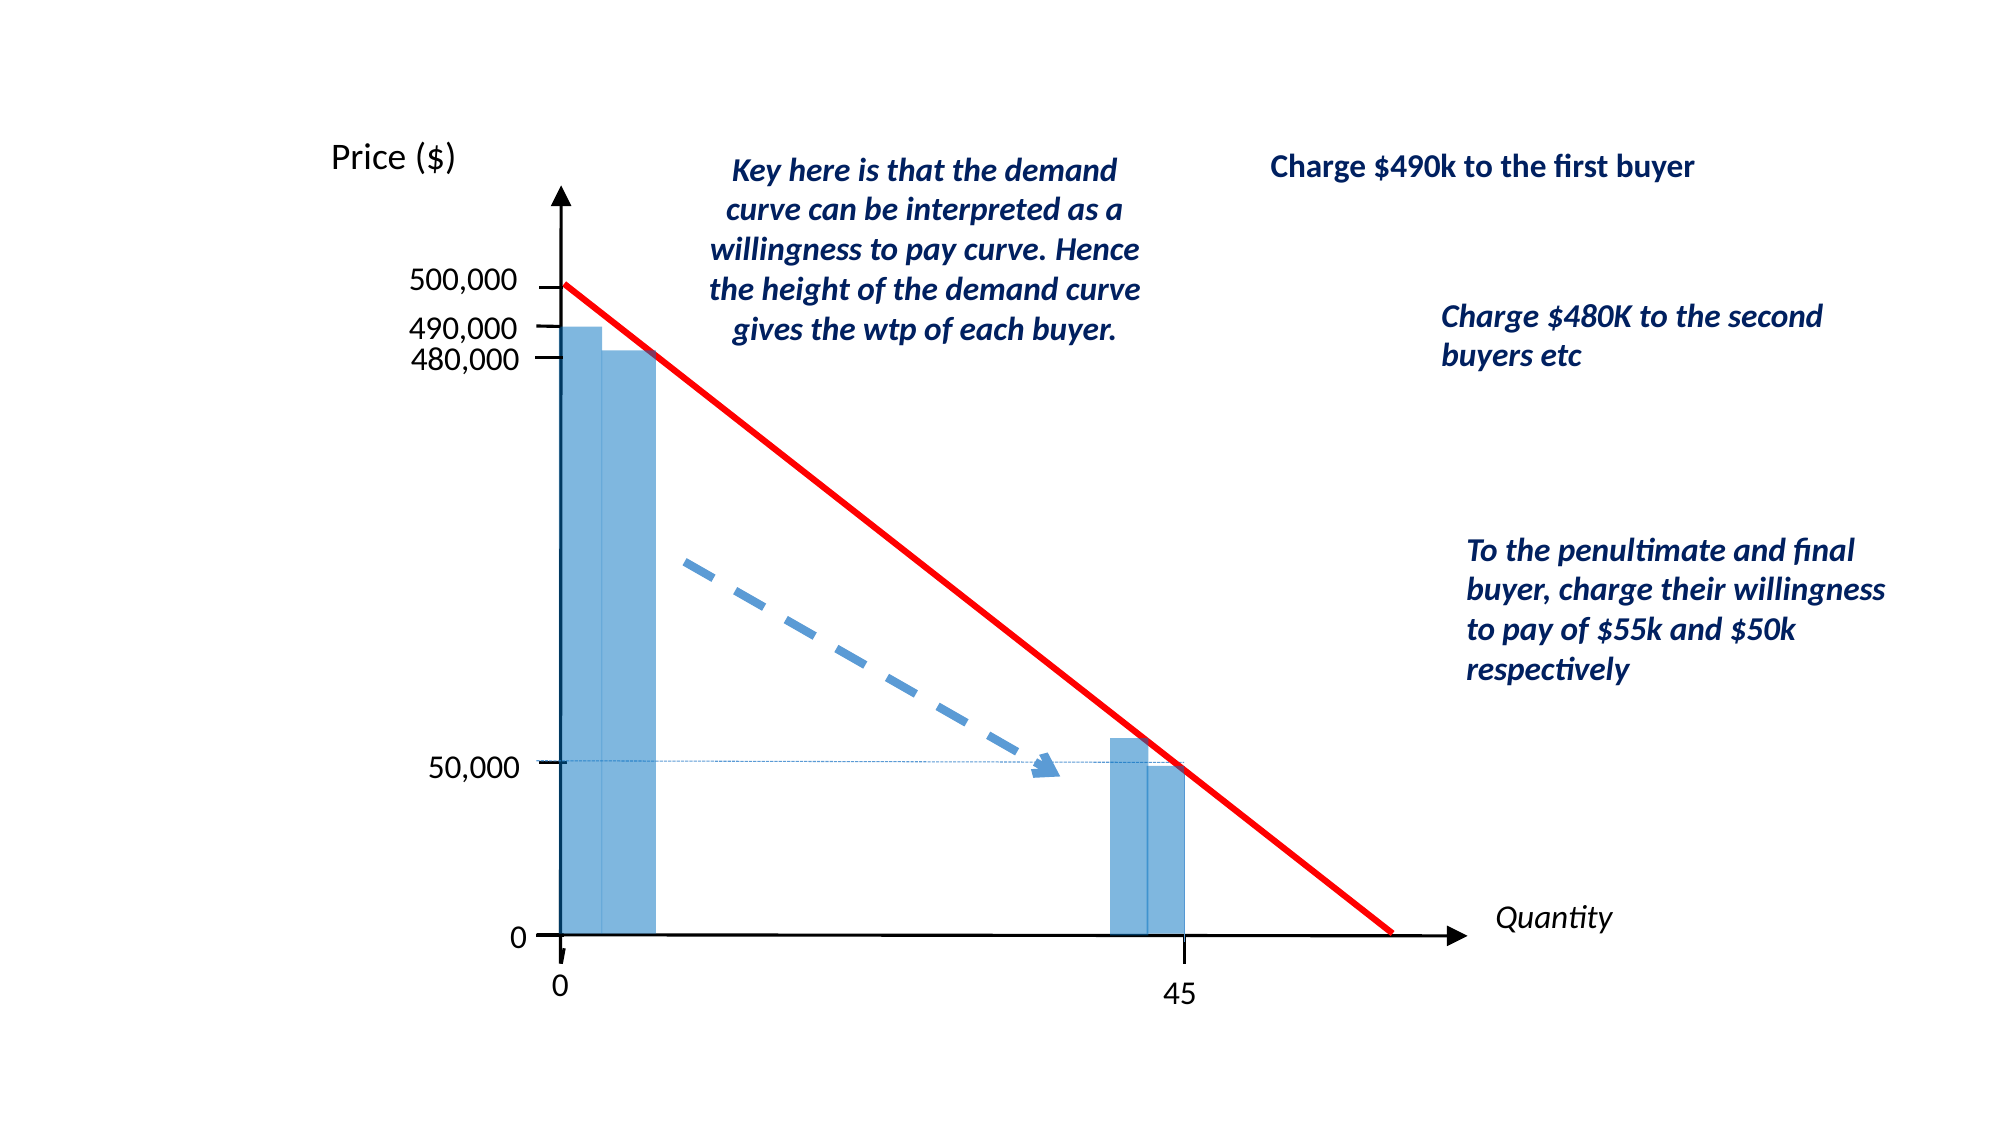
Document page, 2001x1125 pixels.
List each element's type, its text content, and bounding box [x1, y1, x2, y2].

text_box 500,000 [393, 249, 548, 305]
text_box Charge $490k to the first buyer [1242, 136, 1724, 192]
text_box Charge $480K to the second buyers etc [1426, 286, 1908, 381]
text_box 480,000 [396, 329, 539, 385]
text_box 50,000 [413, 737, 545, 793]
text_box 0 [495, 907, 537, 963]
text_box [561, 948, 565, 964]
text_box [564, 283, 1393, 934]
text_box Key here is that the demand curve can be interpreted as a willingness to pay curve. Hence the height of the demand curve gives the wtp of each buyer. [684, 140, 1166, 283]
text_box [684, 561, 1061, 777]
text_box 45 [1148, 963, 1243, 1019]
text_box Quantity [1426, 887, 1682, 943]
text_box 490,000 [393, 298, 537, 354]
text_box 0 [537, 955, 603, 1011]
text_box To the penultimate and final buyer, charge their willingness to pay of $55k and $50k respectively [1451, 520, 1933, 695]
text_box Price ($) [290, 124, 497, 185]
